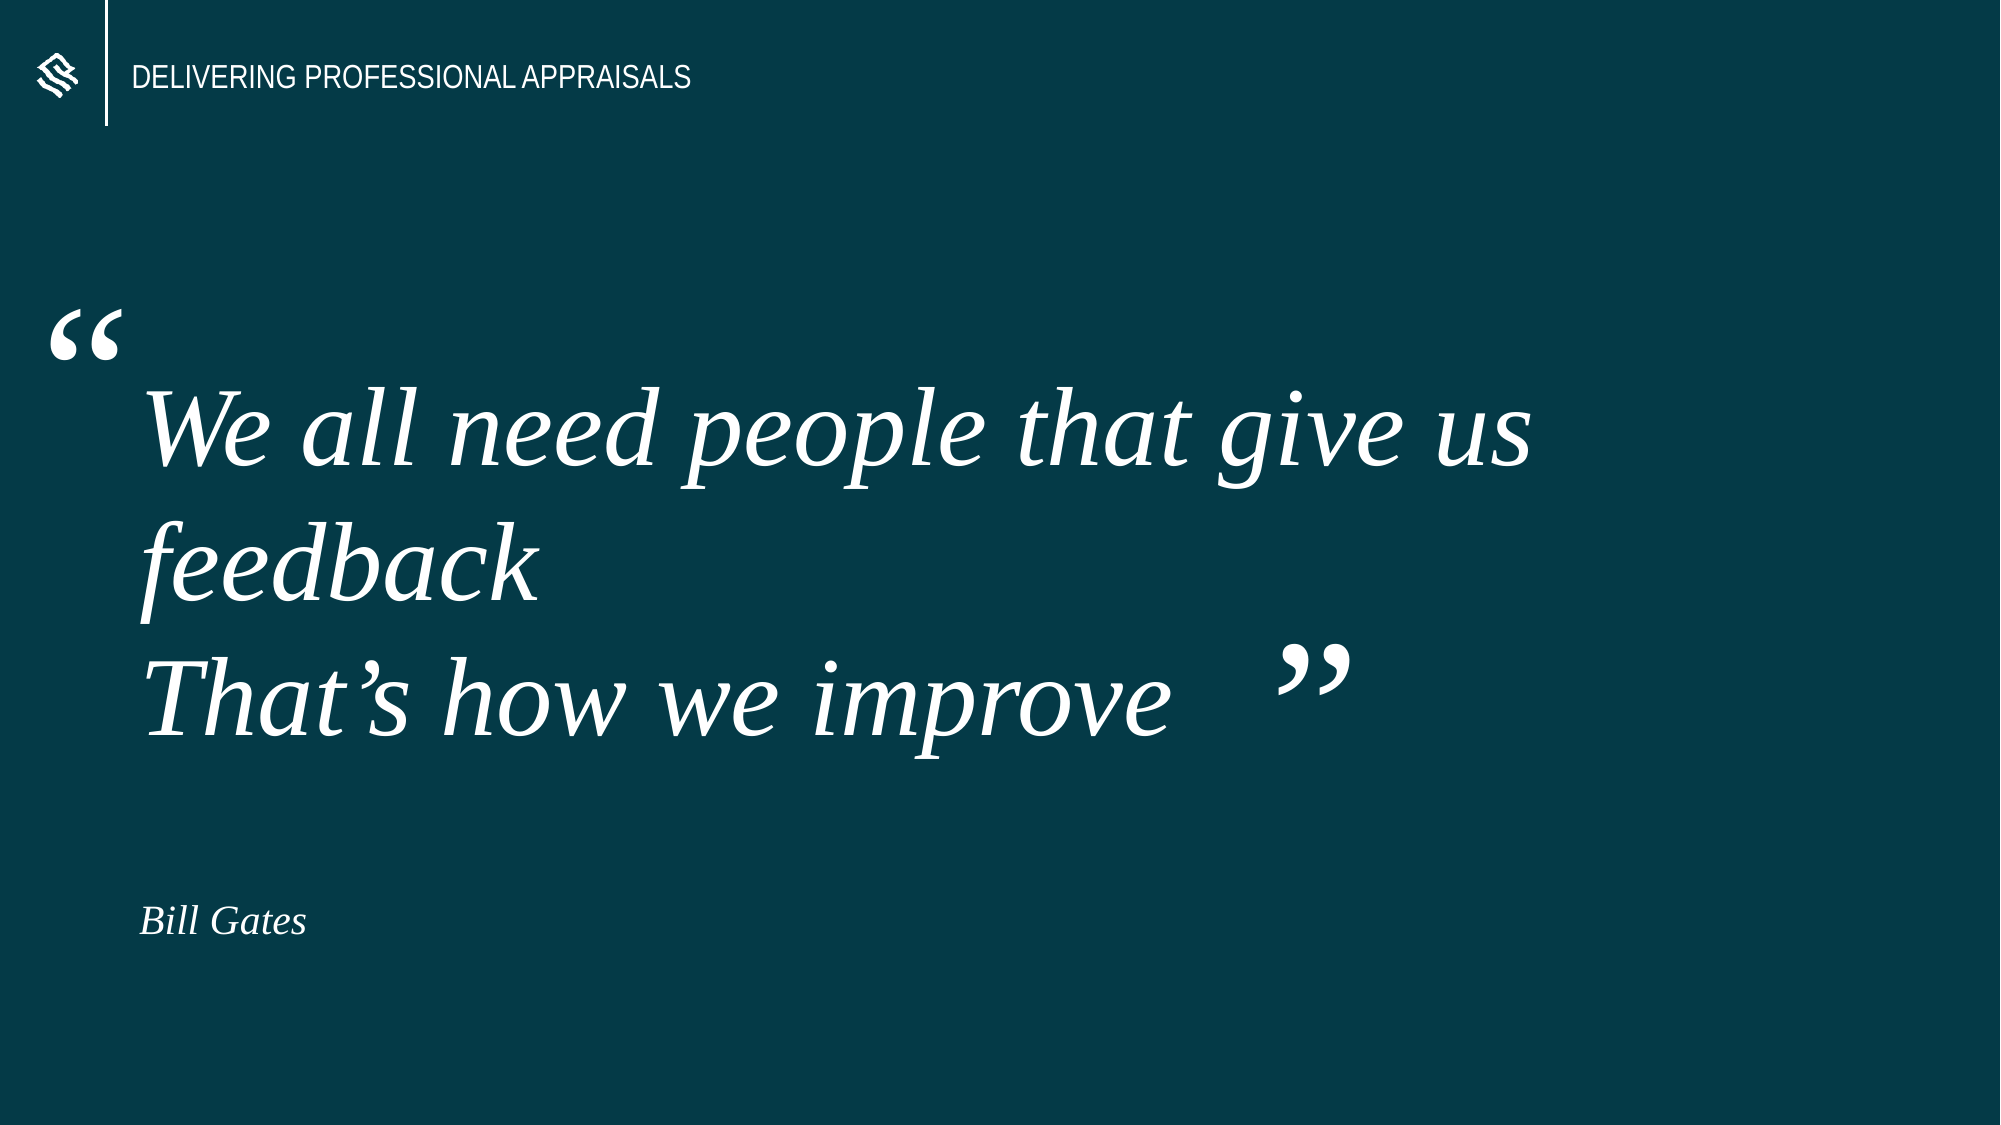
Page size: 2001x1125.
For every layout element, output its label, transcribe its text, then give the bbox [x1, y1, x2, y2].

text_box “ [1221, 519, 1367, 767]
text_box “ [34, 238, 180, 487]
text_box We all need people that give us feedback That’s how we improve Bill Gates [131, 349, 1864, 987]
list DELIVERING PROFESSIONAL APPRAISALS [131, 52, 1030, 109]
